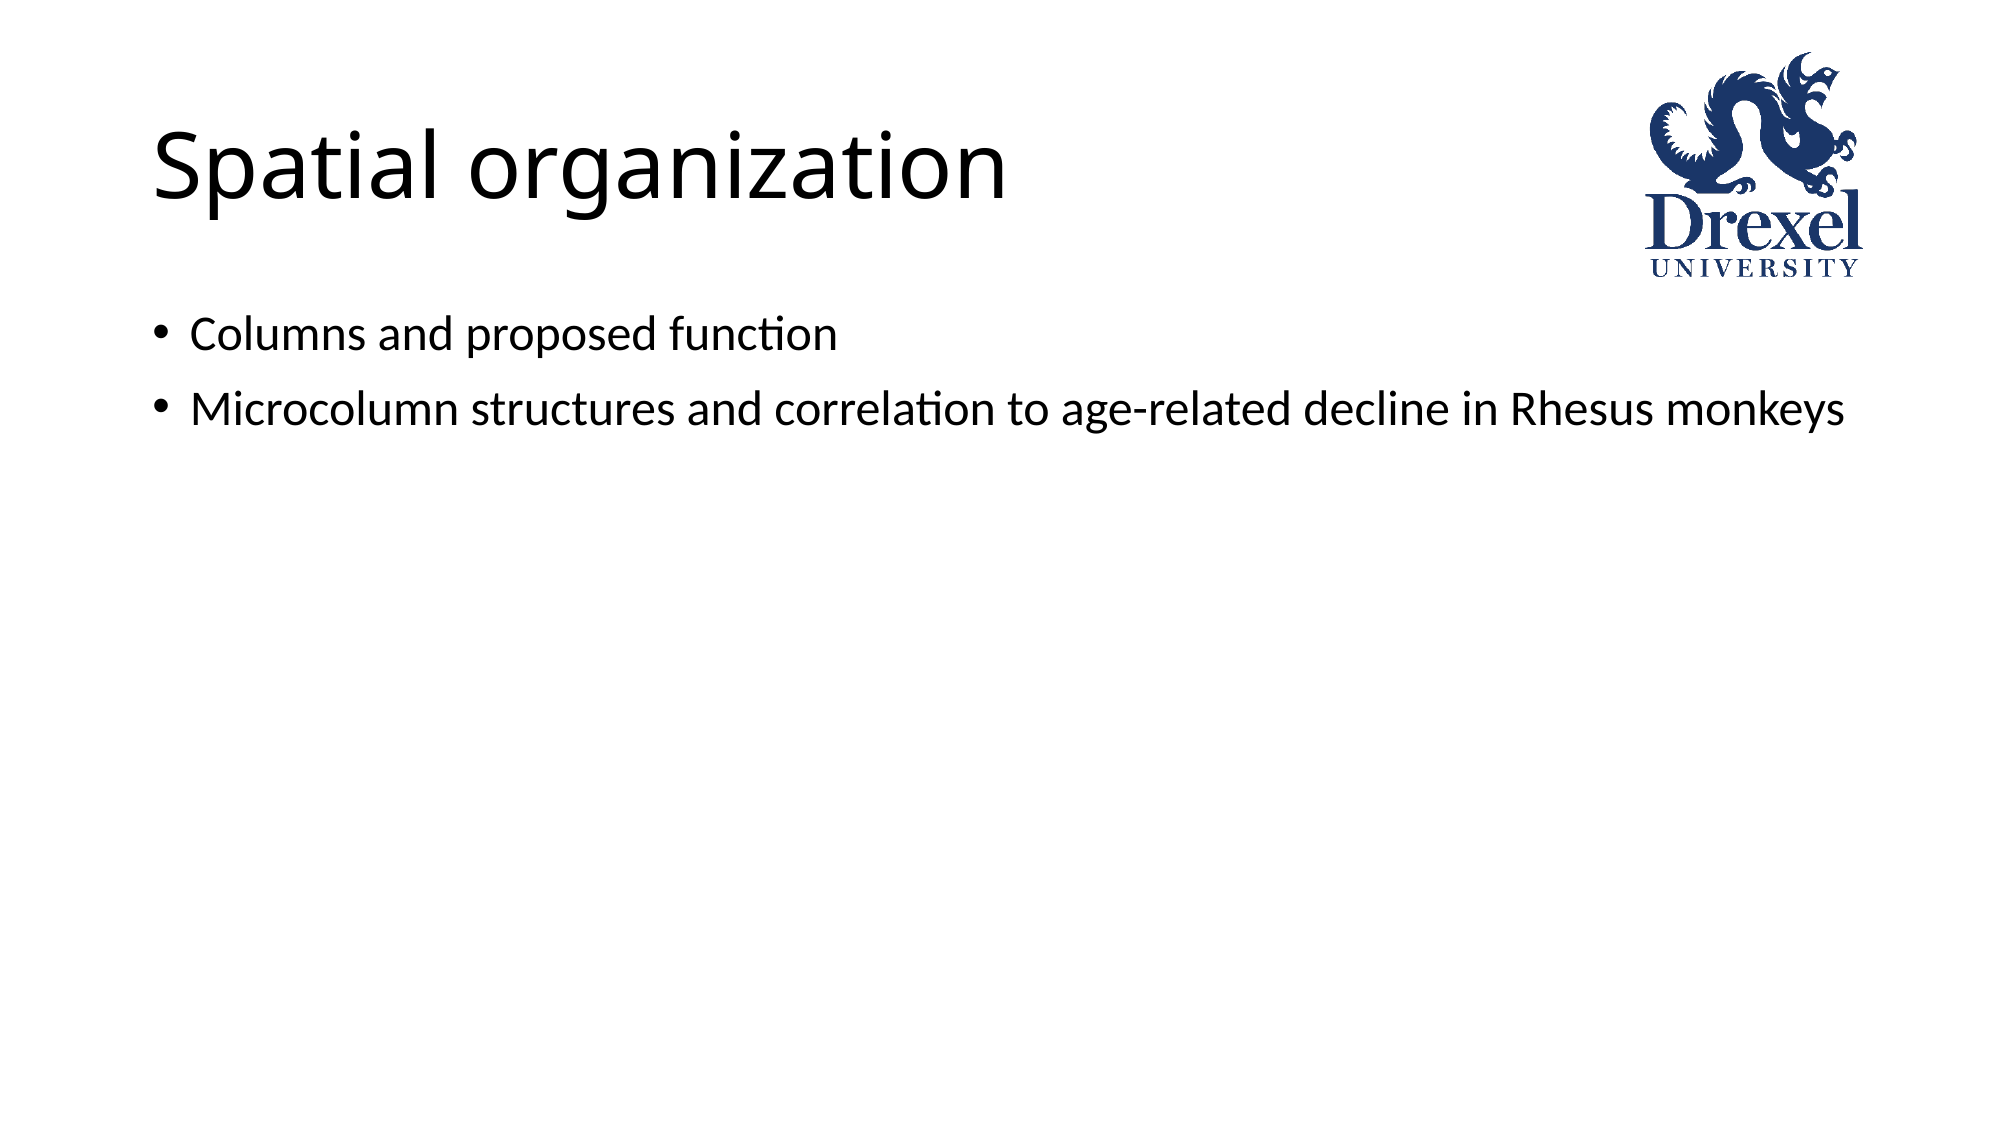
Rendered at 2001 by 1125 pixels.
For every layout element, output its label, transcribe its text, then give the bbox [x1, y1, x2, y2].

title Spatial organization [137, 59, 1288, 278]
list Columns and proposed function Microcolumn structures and correlation to age-related decline in Rhesus monkeys [137, 299, 1863, 1014]
picture [1645, 52, 1863, 277]
